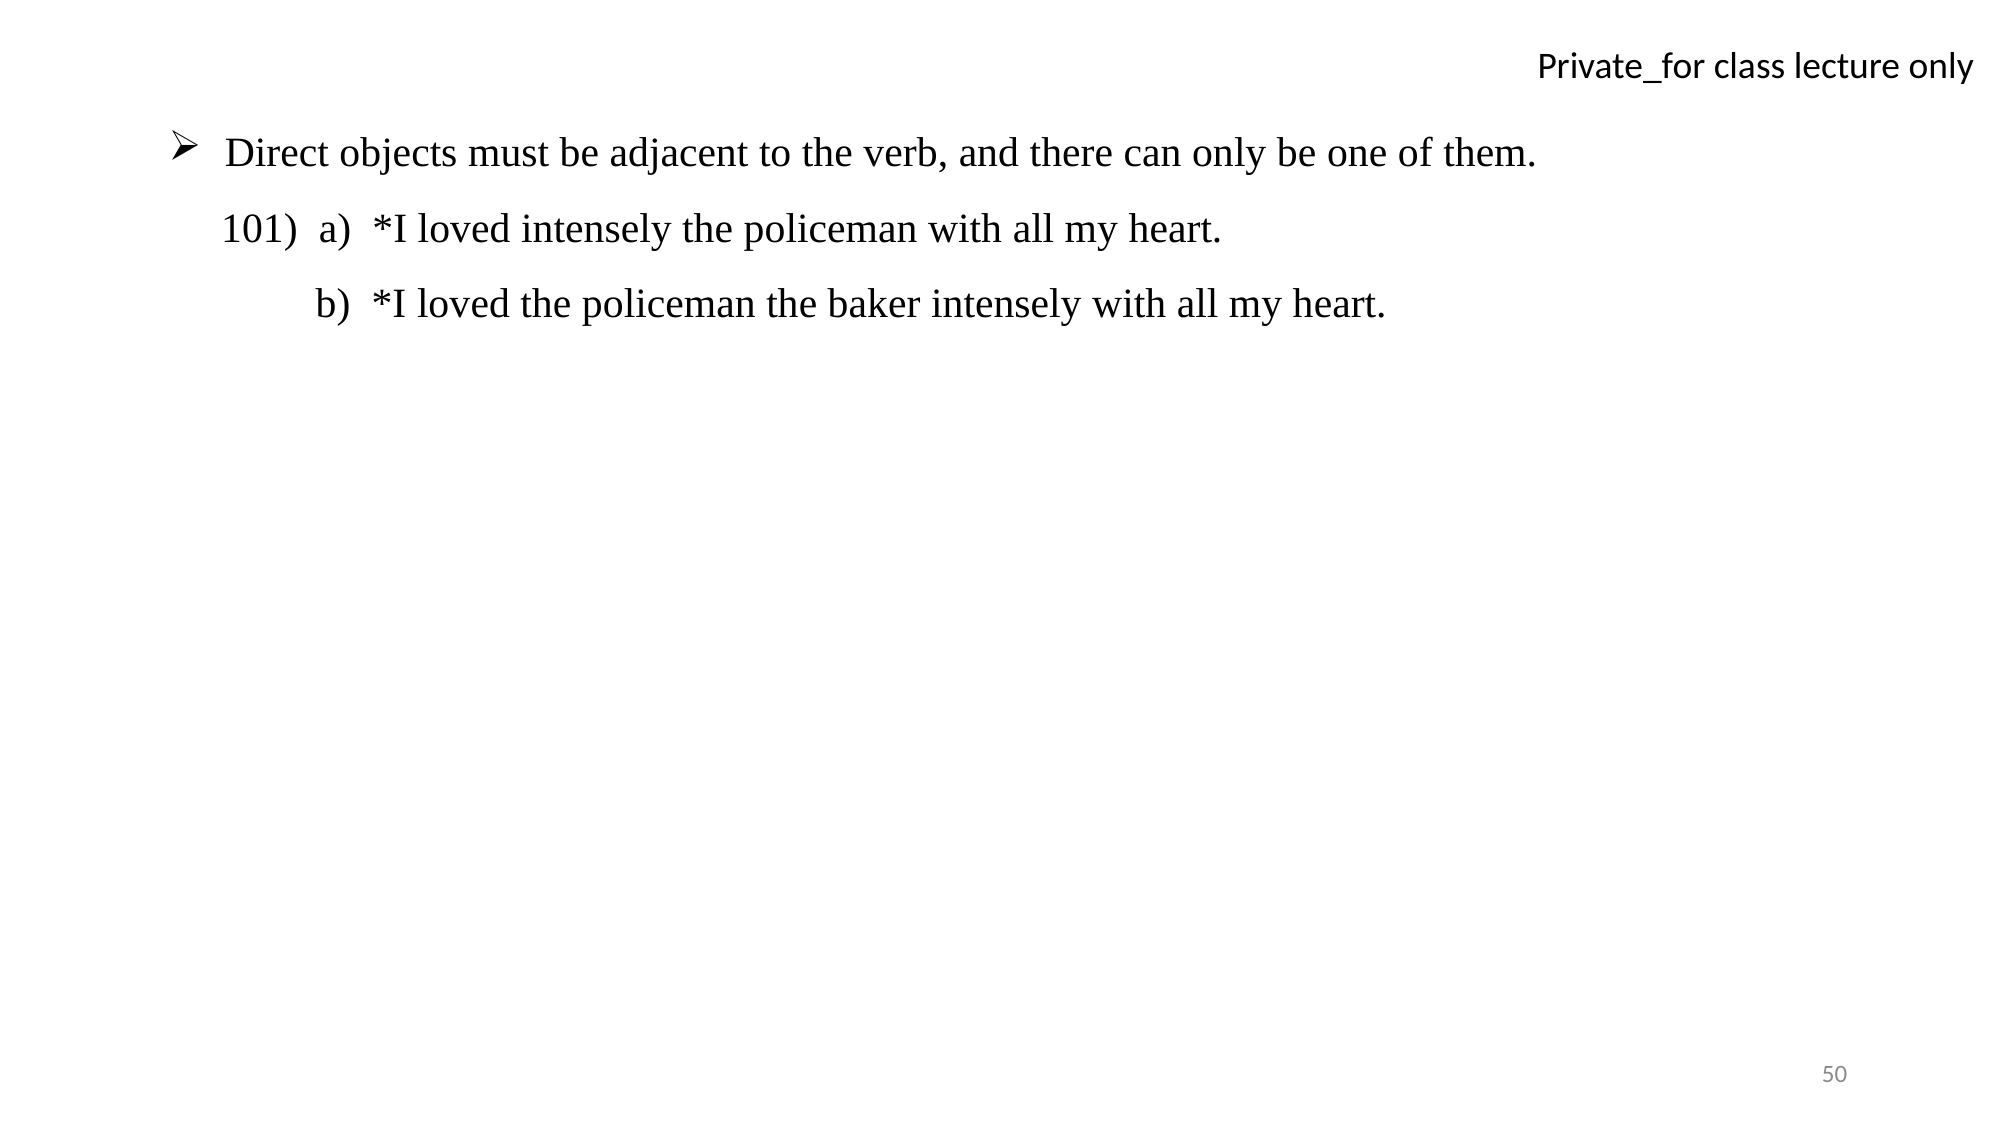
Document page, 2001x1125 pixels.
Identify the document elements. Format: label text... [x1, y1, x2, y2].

slide_number 50 [1412, 1042, 1863, 1103]
subtitle Direct objects must be adjacent to the verb, and there can only be one of them. 101) a) *I loved intensely the policeman with all my heart. b) *I loved the policeman the baker intensely with all my heart. [153, 92, 1988, 1043]
